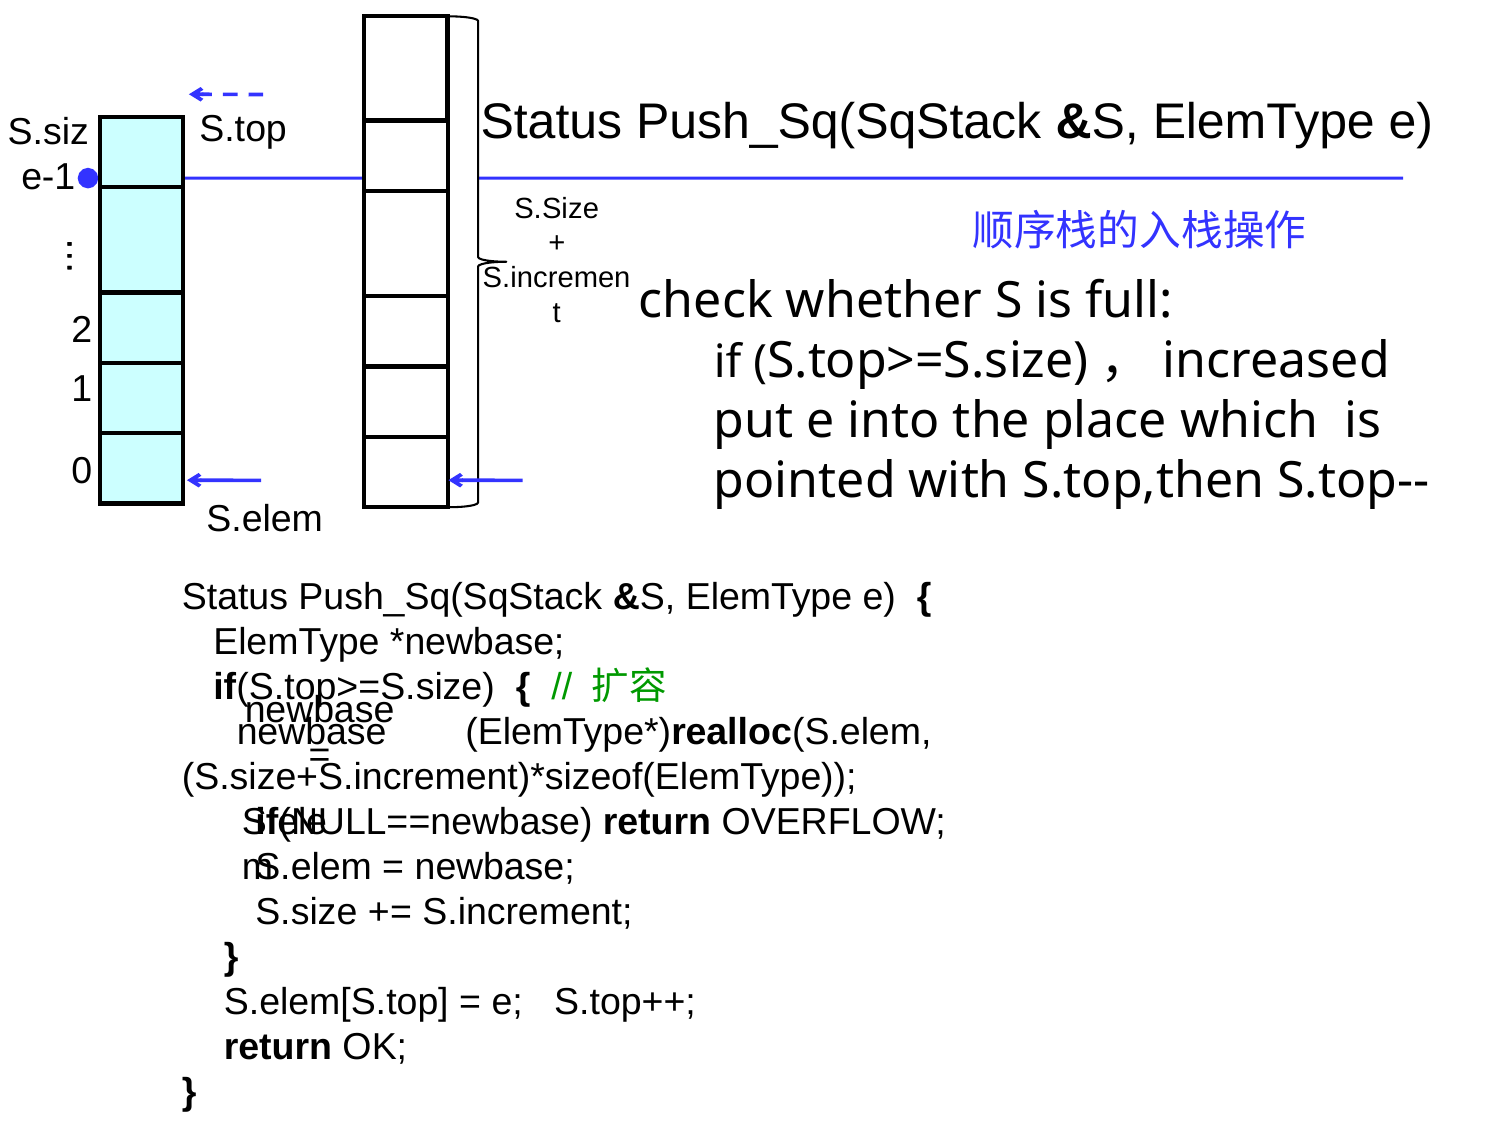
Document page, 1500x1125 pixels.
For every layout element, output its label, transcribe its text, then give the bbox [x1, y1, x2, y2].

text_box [166, 94, 320, 156]
text_box Status Push_Sq(SqStack &S, ElemType e) { ElemType *newbase; if(S.top>=S.size) { // 扩容 (ElemType*)realloc(S.elem, (S.size+S.increment)*sizeof(ElemType)); if(NULL==newbase) return OVERFLOW; S.elem = newbase; S.size += S.increment; } S.elem[S.top] = e; S.top++; return OK; } [152, 564, 1204, 1096]
text_box [450, 16, 507, 478]
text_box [0, 116, 99, 504]
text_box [99, 116, 183, 504]
text_box S.elem [227, 789, 368, 894]
text_box newbase = [413, 700, 418, 759]
text_box S.Size + S.increment [479, 235, 646, 283]
text_box Status Push_Sq(SqStack &S, ElemType e) [465, 94, 1465, 143]
text_box 顺序栈的入栈操作 [957, 187, 1328, 270]
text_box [363, 16, 449, 508]
list check whether S is full: if (S.top>=S.size)，increased put e into the place which is pointed with S.top,then S.top-- [623, 259, 1478, 554]
text_box newbase [222, 700, 413, 760]
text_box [186, 480, 341, 546]
text_box [450, 482, 479, 508]
